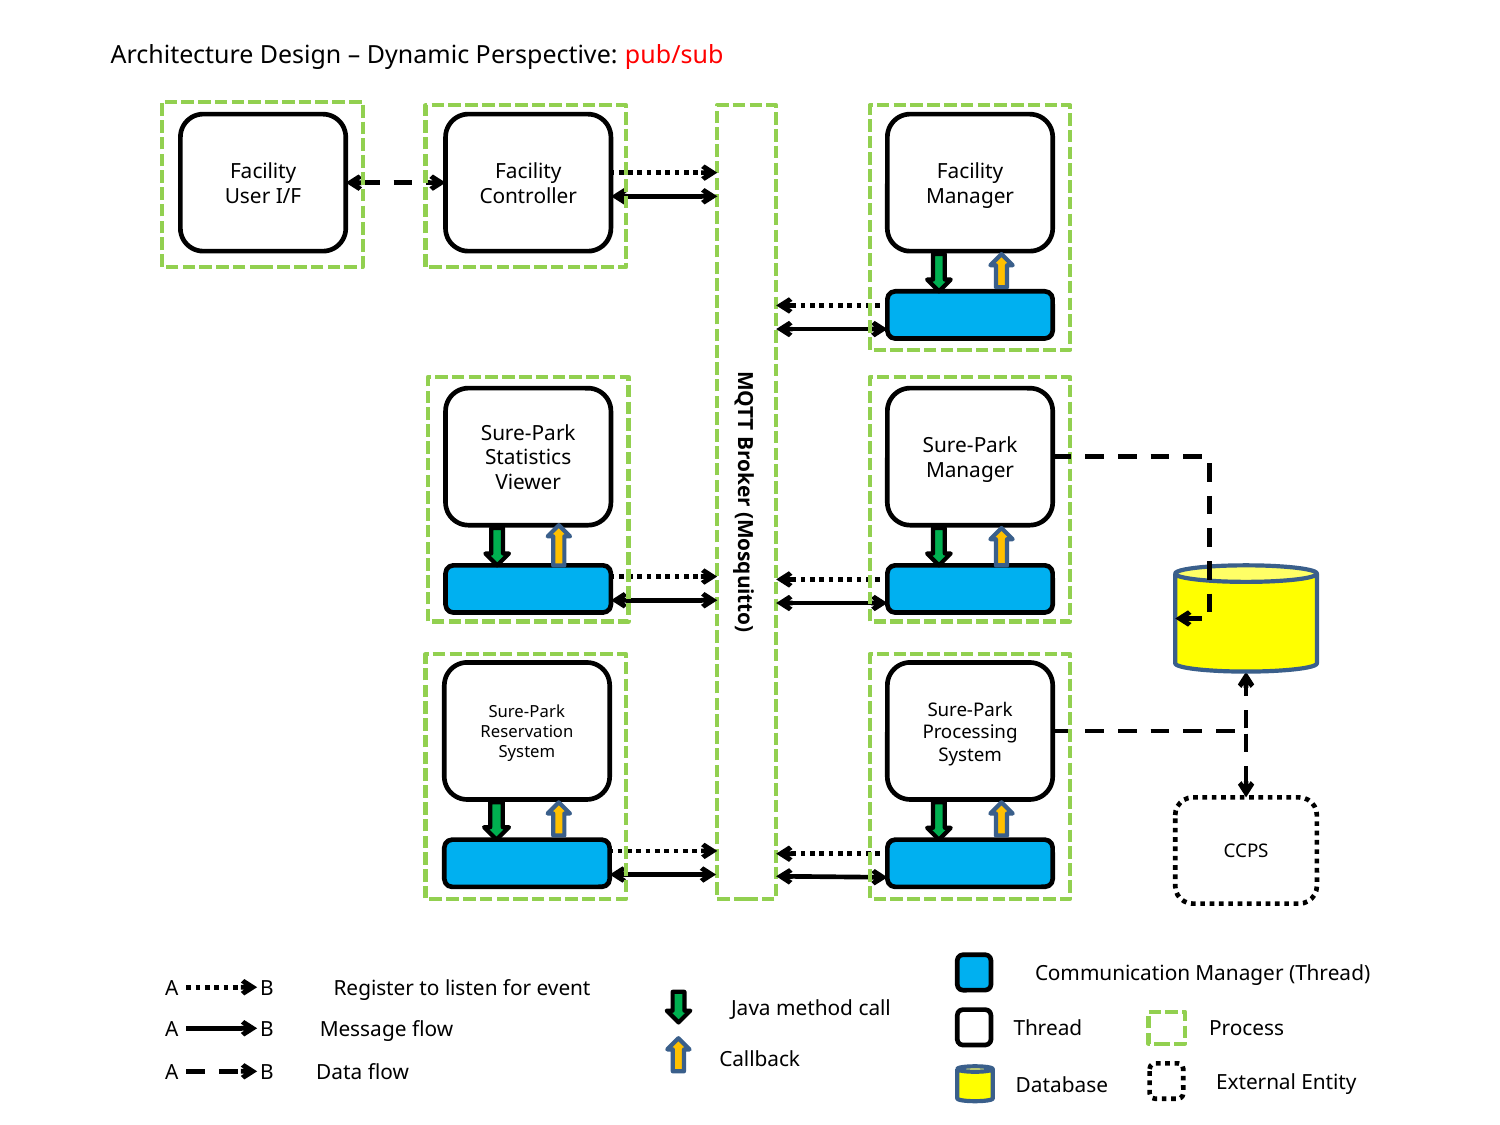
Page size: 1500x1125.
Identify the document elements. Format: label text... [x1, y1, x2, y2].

text_box Process [1194, 1007, 1300, 1048]
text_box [1052, 456, 1247, 566]
text_box Database [1000, 1064, 1124, 1104]
text_box [868, 375, 1072, 624]
text_box B [245, 1008, 293, 1049]
text_box [955, 1007, 994, 1048]
text_box Message flow [305, 1008, 469, 1048]
text_box A [150, 1051, 198, 1092]
text_box A [150, 1008, 198, 1049]
text_box Java method call [716, 986, 906, 1027]
text_box MQTT Broker (Mosquitto) [715, 103, 778, 901]
text_box [1173, 563, 1320, 674]
text_box [1147, 1061, 1186, 1101]
text_box B [245, 1051, 293, 1092]
text_box [160, 100, 365, 269]
text_box [955, 1064, 995, 1104]
text_box B [245, 967, 293, 1008]
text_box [1052, 730, 1247, 798]
text_box [664, 989, 693, 1025]
text_box [423, 103, 628, 269]
text_box [426, 375, 631, 624]
text_box [1146, 1010, 1187, 1046]
text_box Register to listen for event [318, 967, 606, 1007]
text_box Thread [998, 1007, 1098, 1047]
text_box Callback [704, 1038, 816, 1078]
text_box Arduino (Sub) [1212, 568, 1312, 579]
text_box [1052, 671, 1247, 730]
text_box Communication Manager (Thread) [1020, 952, 1386, 993]
text_box [868, 103, 1072, 352]
text_box Data flow [301, 1051, 424, 1091]
text_box [665, 1036, 692, 1074]
text_box External Entity [1201, 1060, 1372, 1101]
text_box Architecture Design – Dynamic Perspective: pub/sub [95, 31, 739, 76]
text_box [955, 952, 994, 993]
text_box A [150, 967, 198, 1008]
text_box [868, 652, 1072, 901]
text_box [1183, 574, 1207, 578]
text_box CCPS [1173, 795, 1320, 906]
text_box [423, 652, 628, 901]
